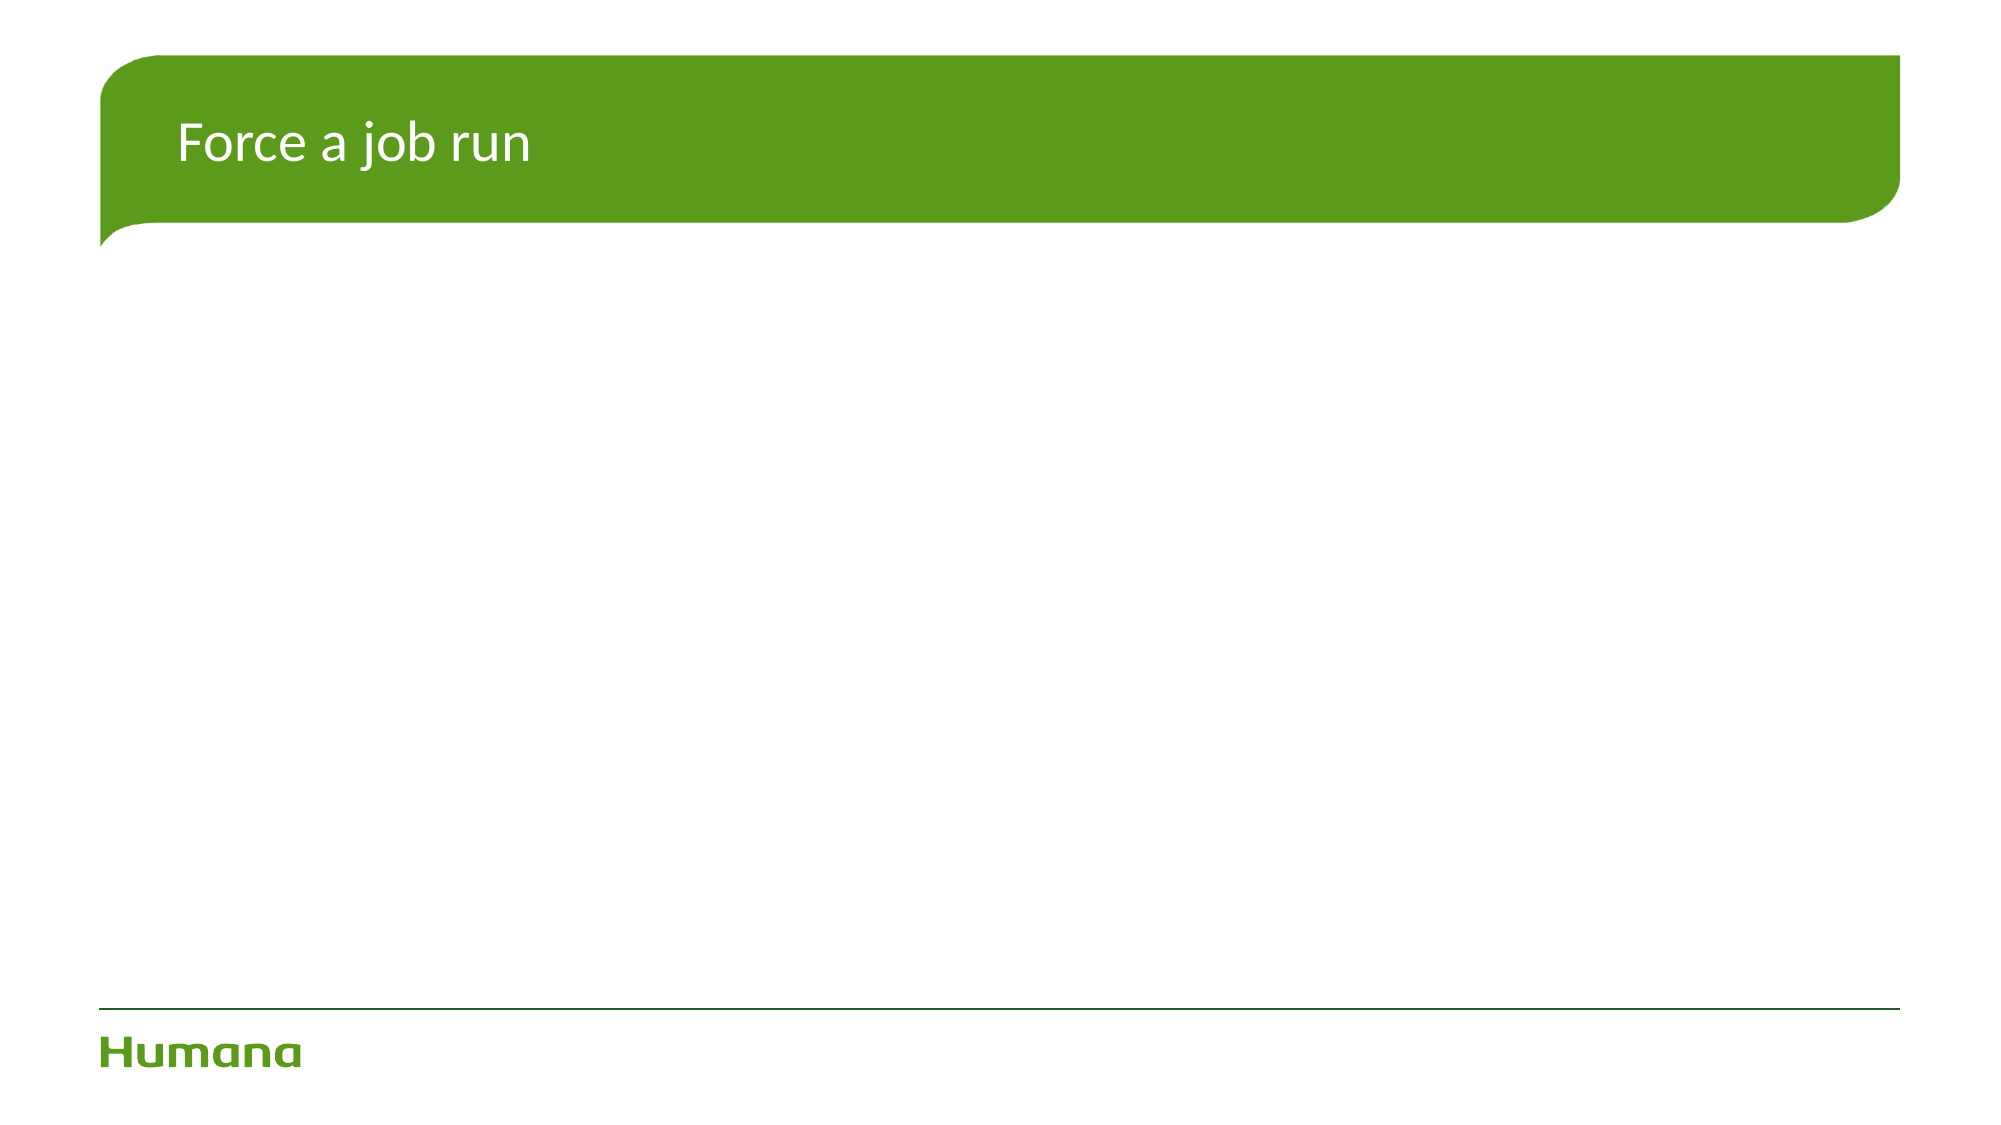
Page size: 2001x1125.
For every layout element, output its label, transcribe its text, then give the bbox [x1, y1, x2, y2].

picture [0, 48, 1902, 248]
title Force a job run [177, 55, 1900, 221]
